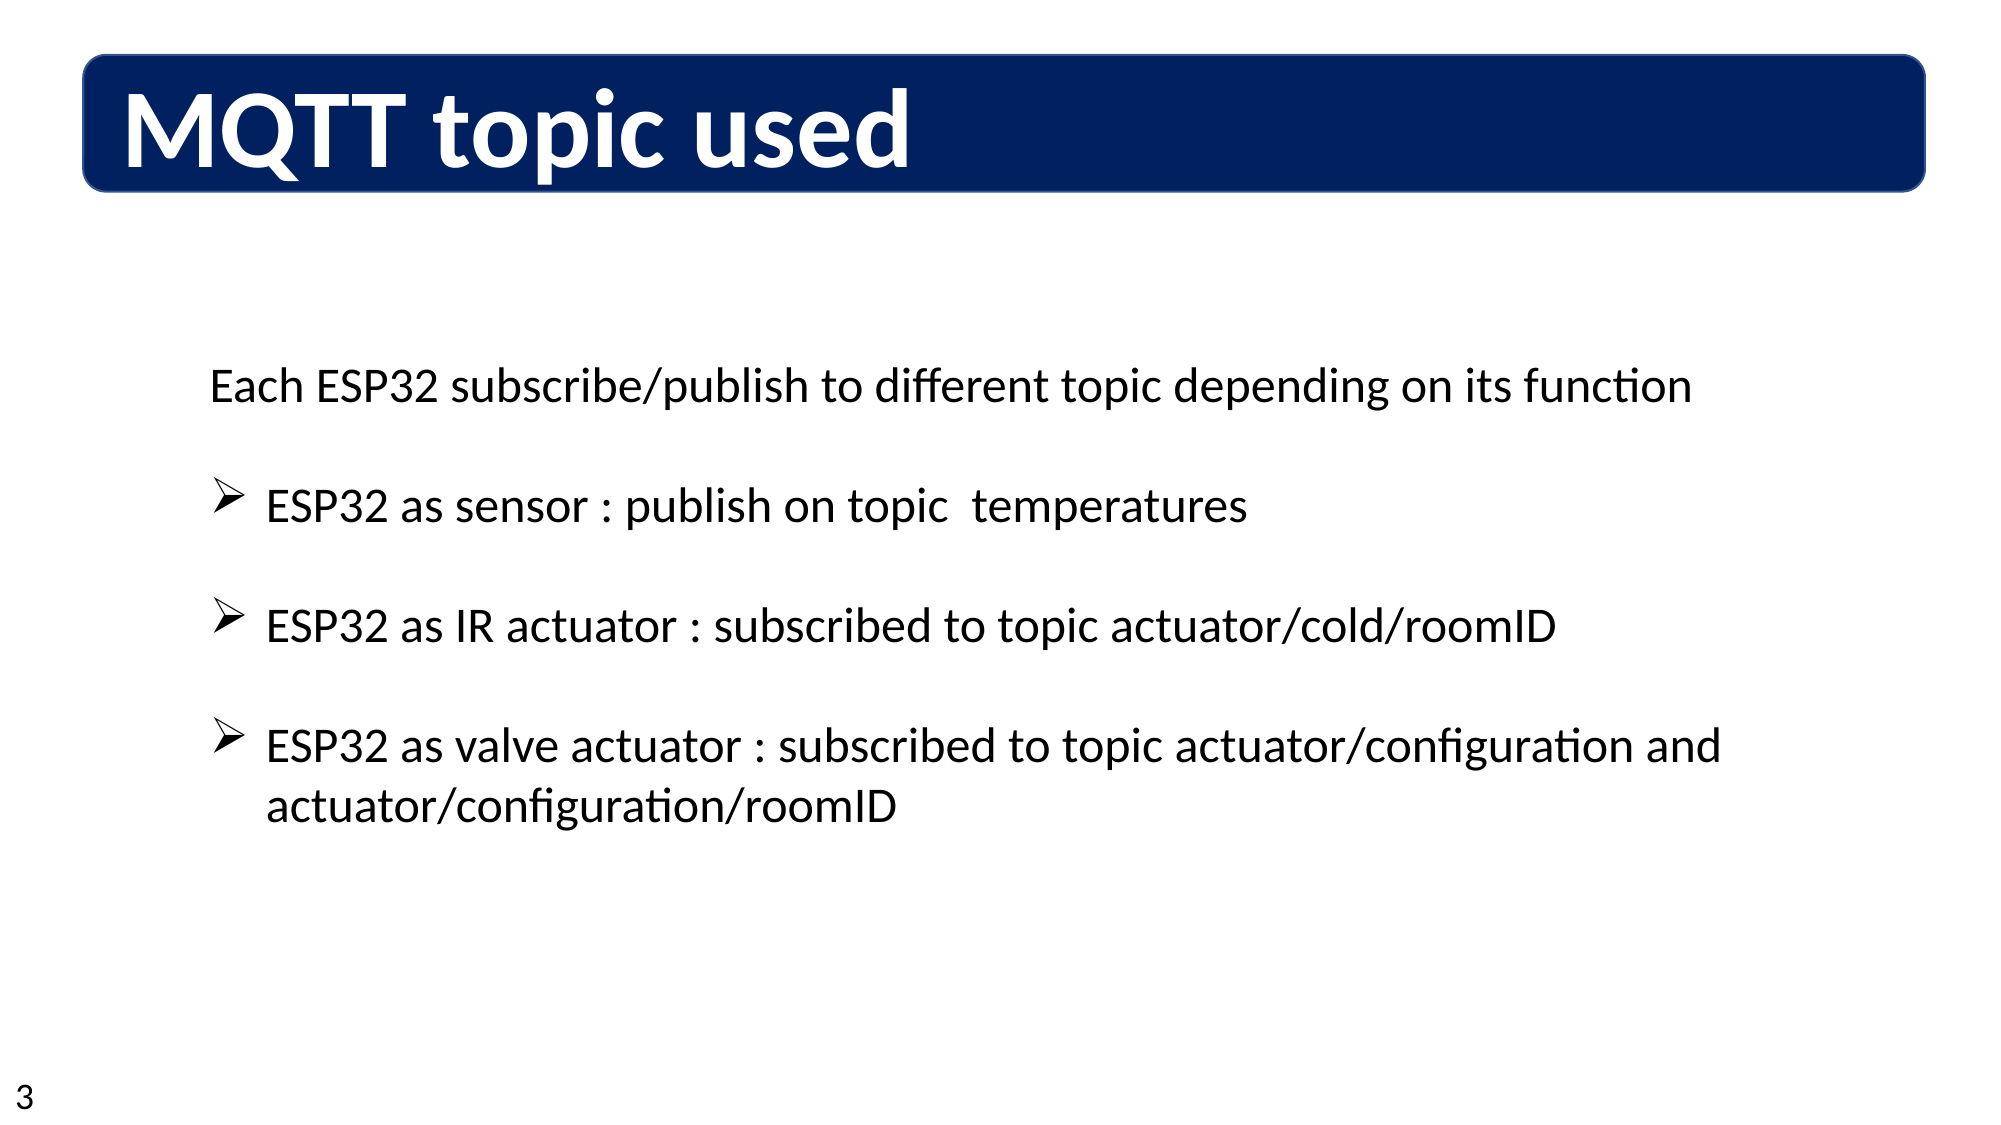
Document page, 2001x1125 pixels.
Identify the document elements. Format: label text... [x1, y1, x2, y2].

text_box [979, 53, 1926, 193]
text_box [82, 53, 106, 193]
text_box 3 [0, 1064, 50, 1125]
text_box Each ESP32 subscribe/publish to different topic depending on its function ESP32 as sensor : publish on topic temperatures ESP32 as IR actuator : subscribed to topic actuator/cold/roomID ESP32 as valve actuator : subscribed to topic actuator/configuration and actuator/configuration/roomID [194, 344, 1814, 900]
text_box MQTT topic used [106, 47, 979, 198]
